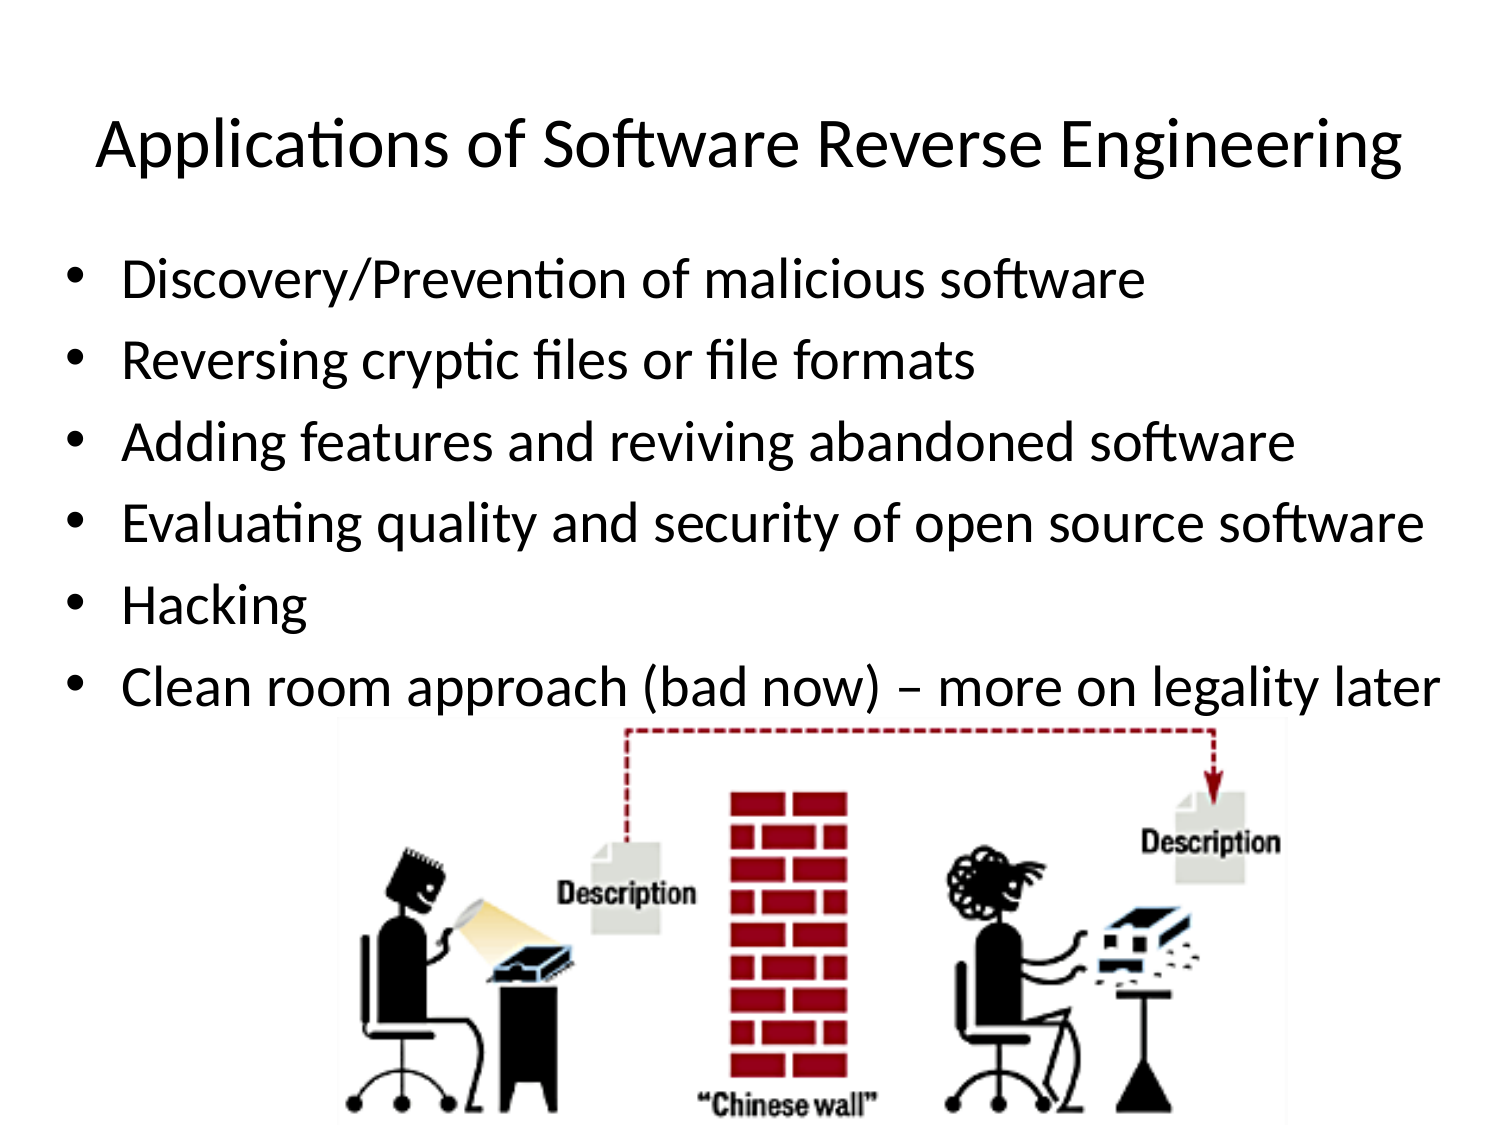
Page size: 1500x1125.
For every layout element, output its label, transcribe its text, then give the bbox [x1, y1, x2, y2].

title Applications of Software Reverse Engineering [75, 45, 1425, 232]
list Discovery/Prevention of malicious software Reversing cryptic files or file formats Adding features and reviving abandoned software Evaluating quality and security of open source software Hacking Clean room approach (bad now) – more on legality later [50, 232, 1500, 975]
picture [337, 716, 1288, 1125]
